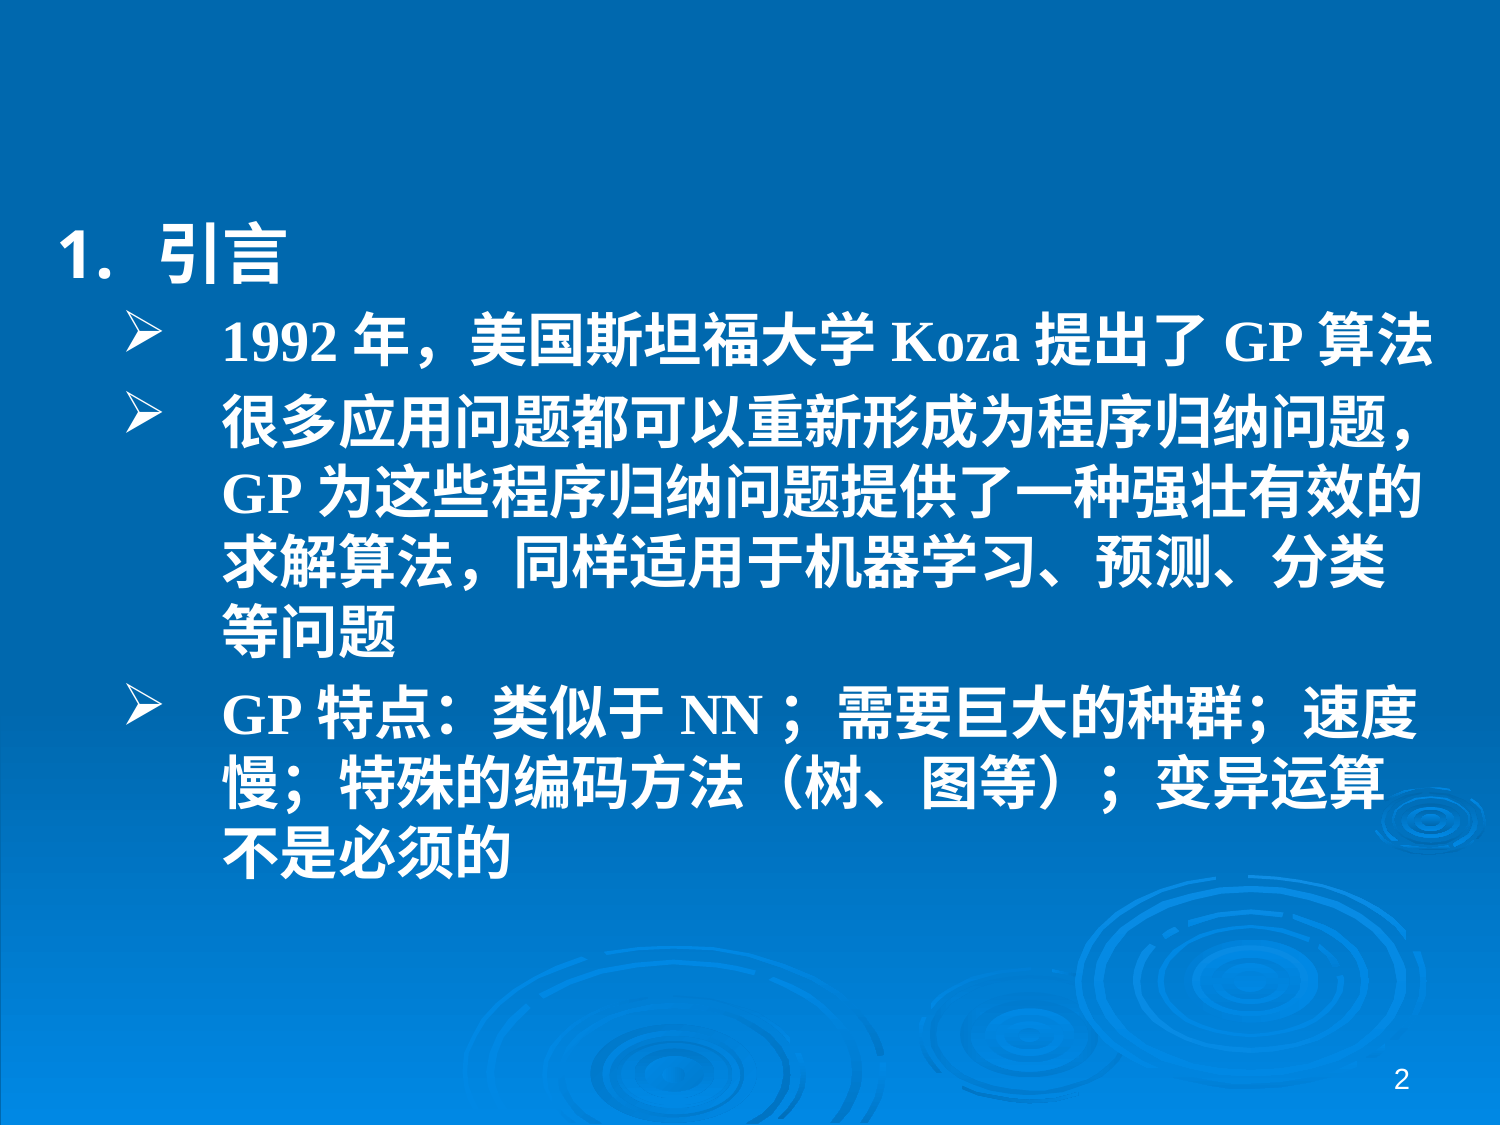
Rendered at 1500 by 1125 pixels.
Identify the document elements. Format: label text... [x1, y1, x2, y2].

slide_number 2 [1074, 1059, 1426, 1103]
list 引言 1992年，美国斯坦福大学Koza提出了GP算法 很多应用问题都可以重新形成为程序归纳问题，GP为这些程序归纳问题提供了一种强壮有效的求解算法，同样适用于机器学习、预测、分类等问题 GP特点：类似于NN；需要巨大的种群；速度慢；特殊的编码方法（树、图等）；变异运算不是必须的 [40, 219, 1460, 1059]
